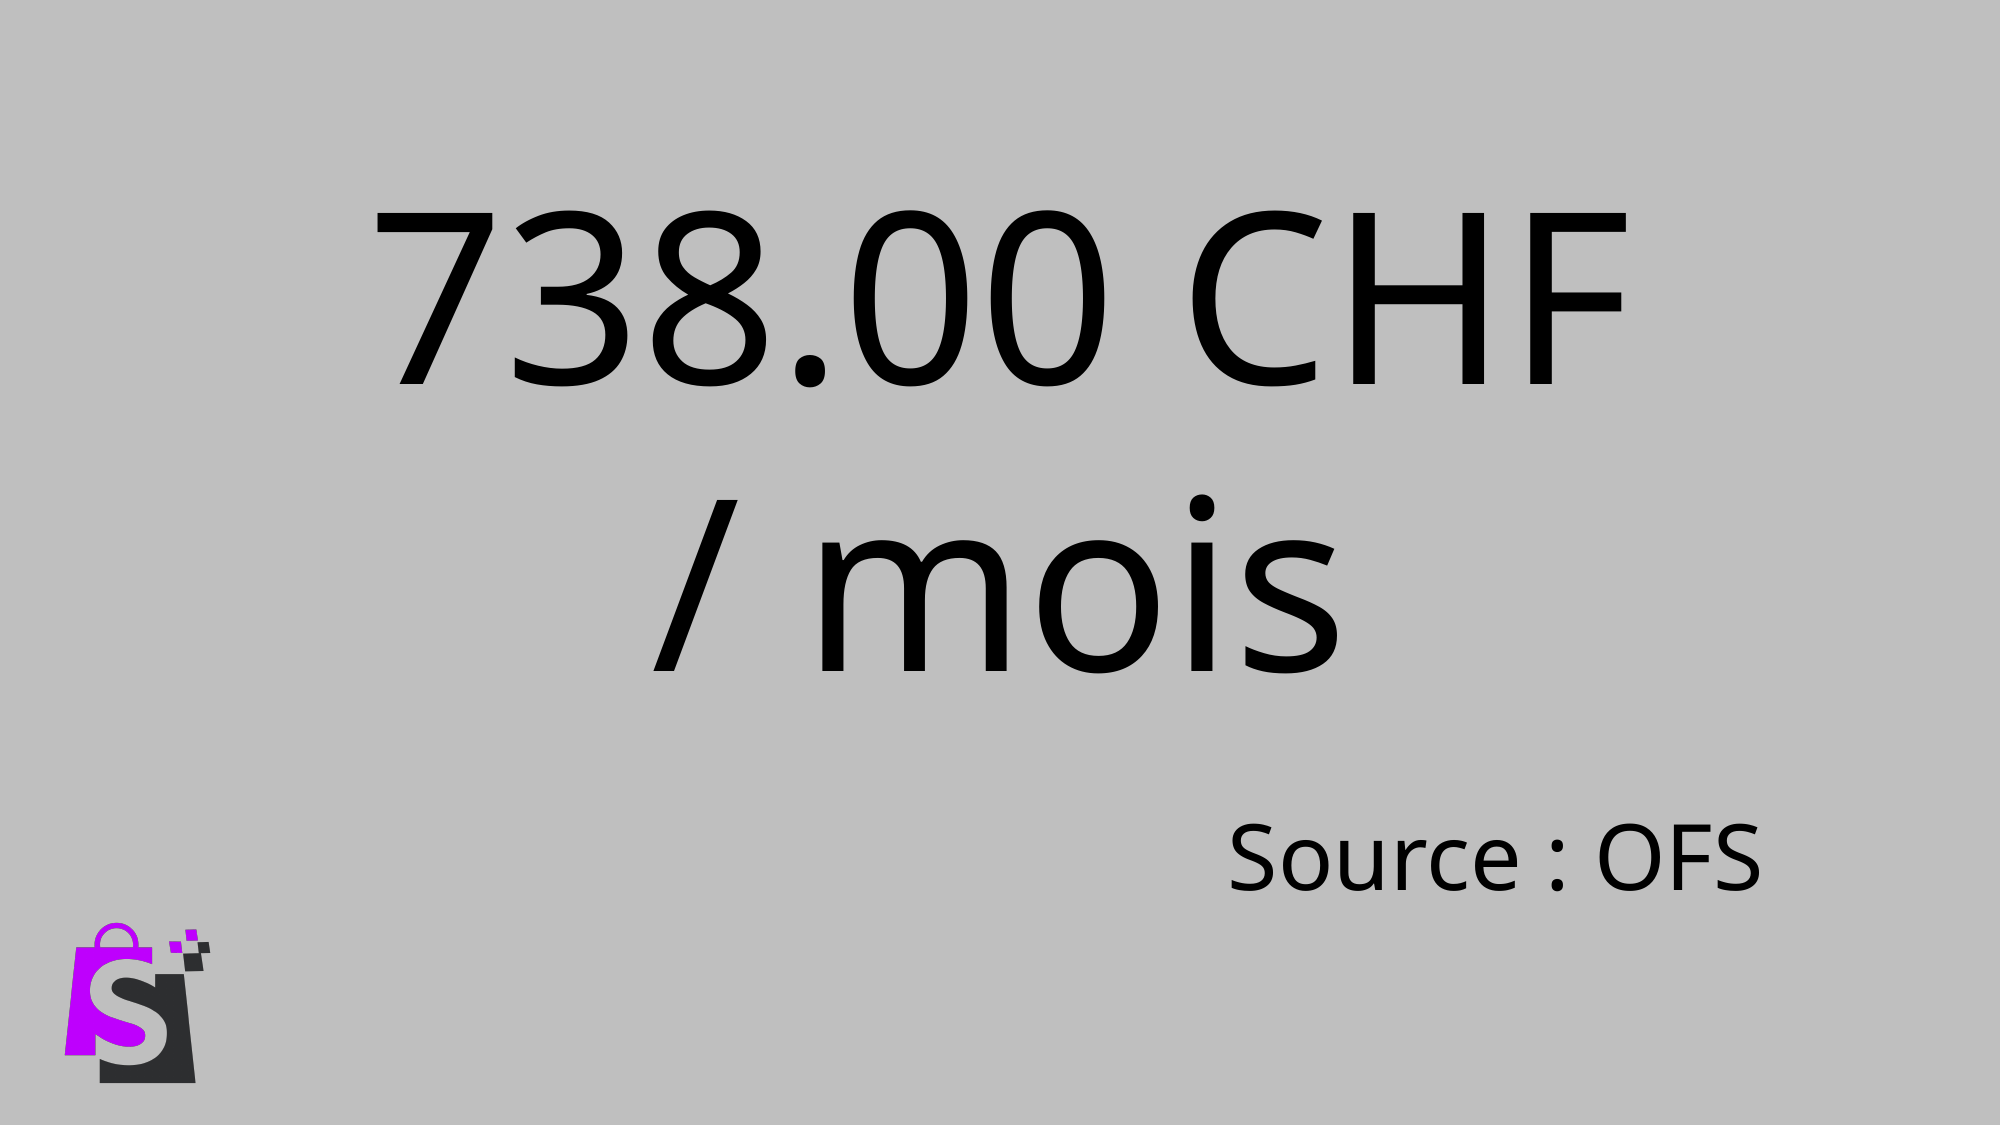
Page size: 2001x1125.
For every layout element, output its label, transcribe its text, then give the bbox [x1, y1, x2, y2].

text_box Source : OFS [1001, 791, 1990, 917]
picture [28, 894, 247, 1112]
text_box 738.00 CHF / mois [0, 137, 2000, 727]
